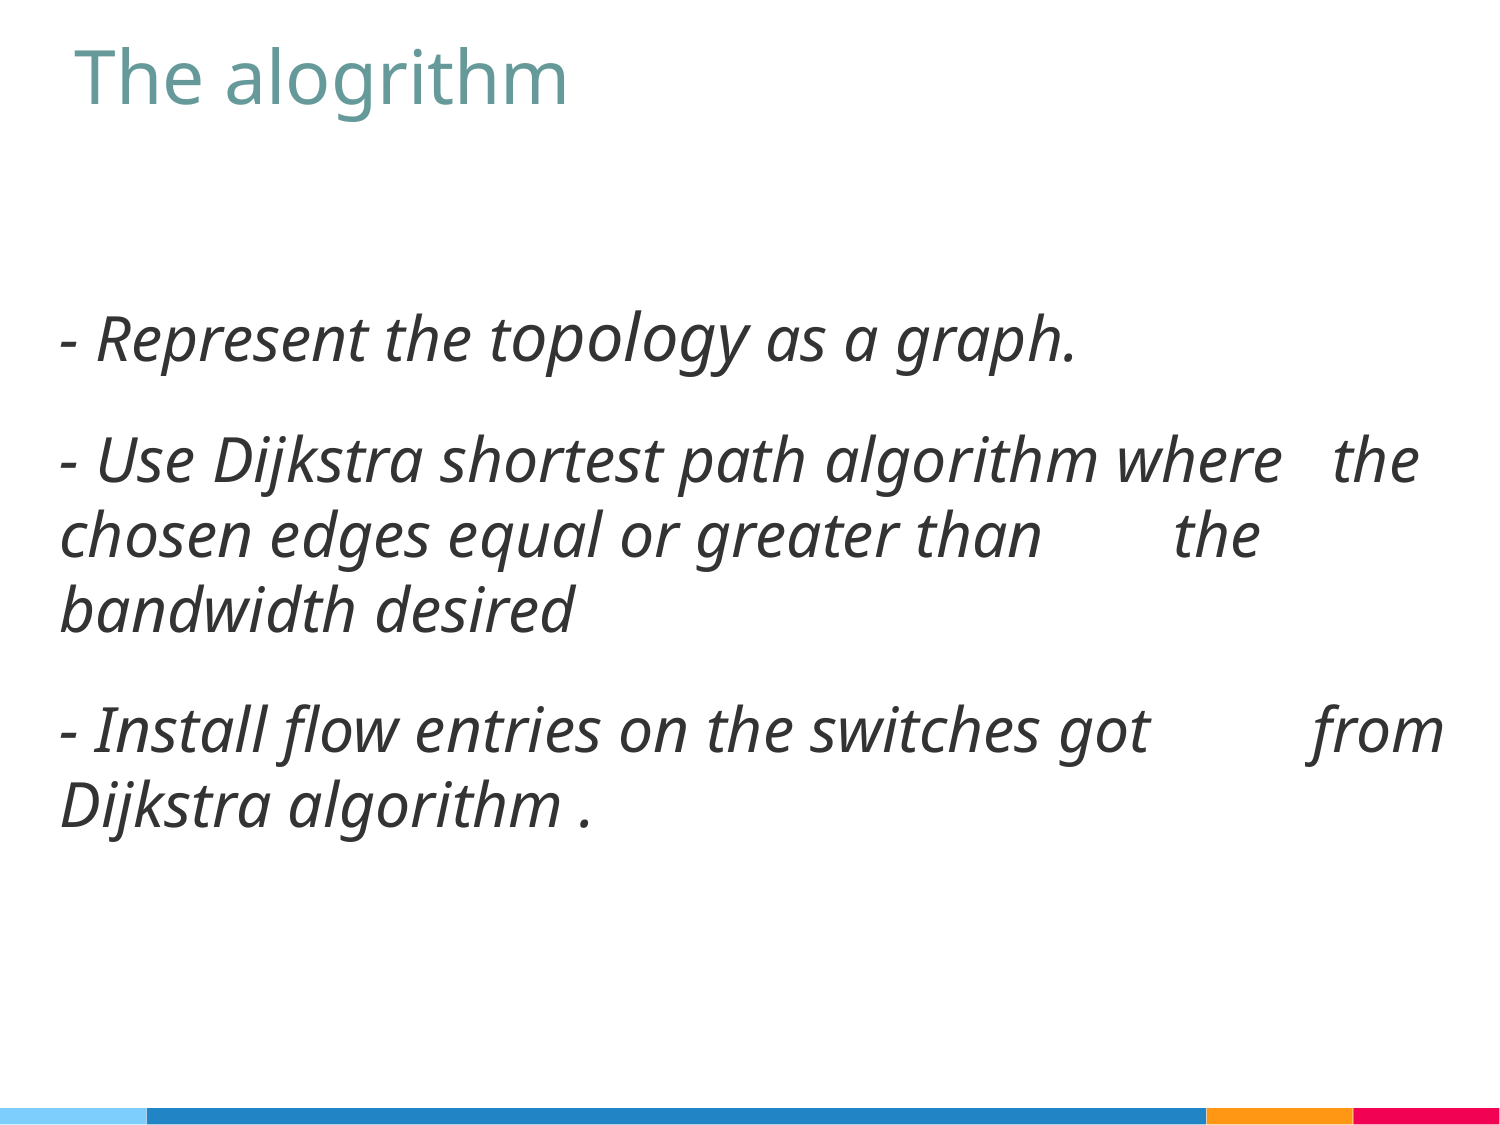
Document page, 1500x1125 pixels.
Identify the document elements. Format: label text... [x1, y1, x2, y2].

text_box The alogrithm [60, 29, 1185, 135]
text_box - Represent the topology as a graph. - Use Dijkstra shortest path algorithm where the chosen edges equal or greater than the bandwidth desired - Install flow entries on the switches got from Dijkstra algorithm . [44, 195, 1470, 855]
